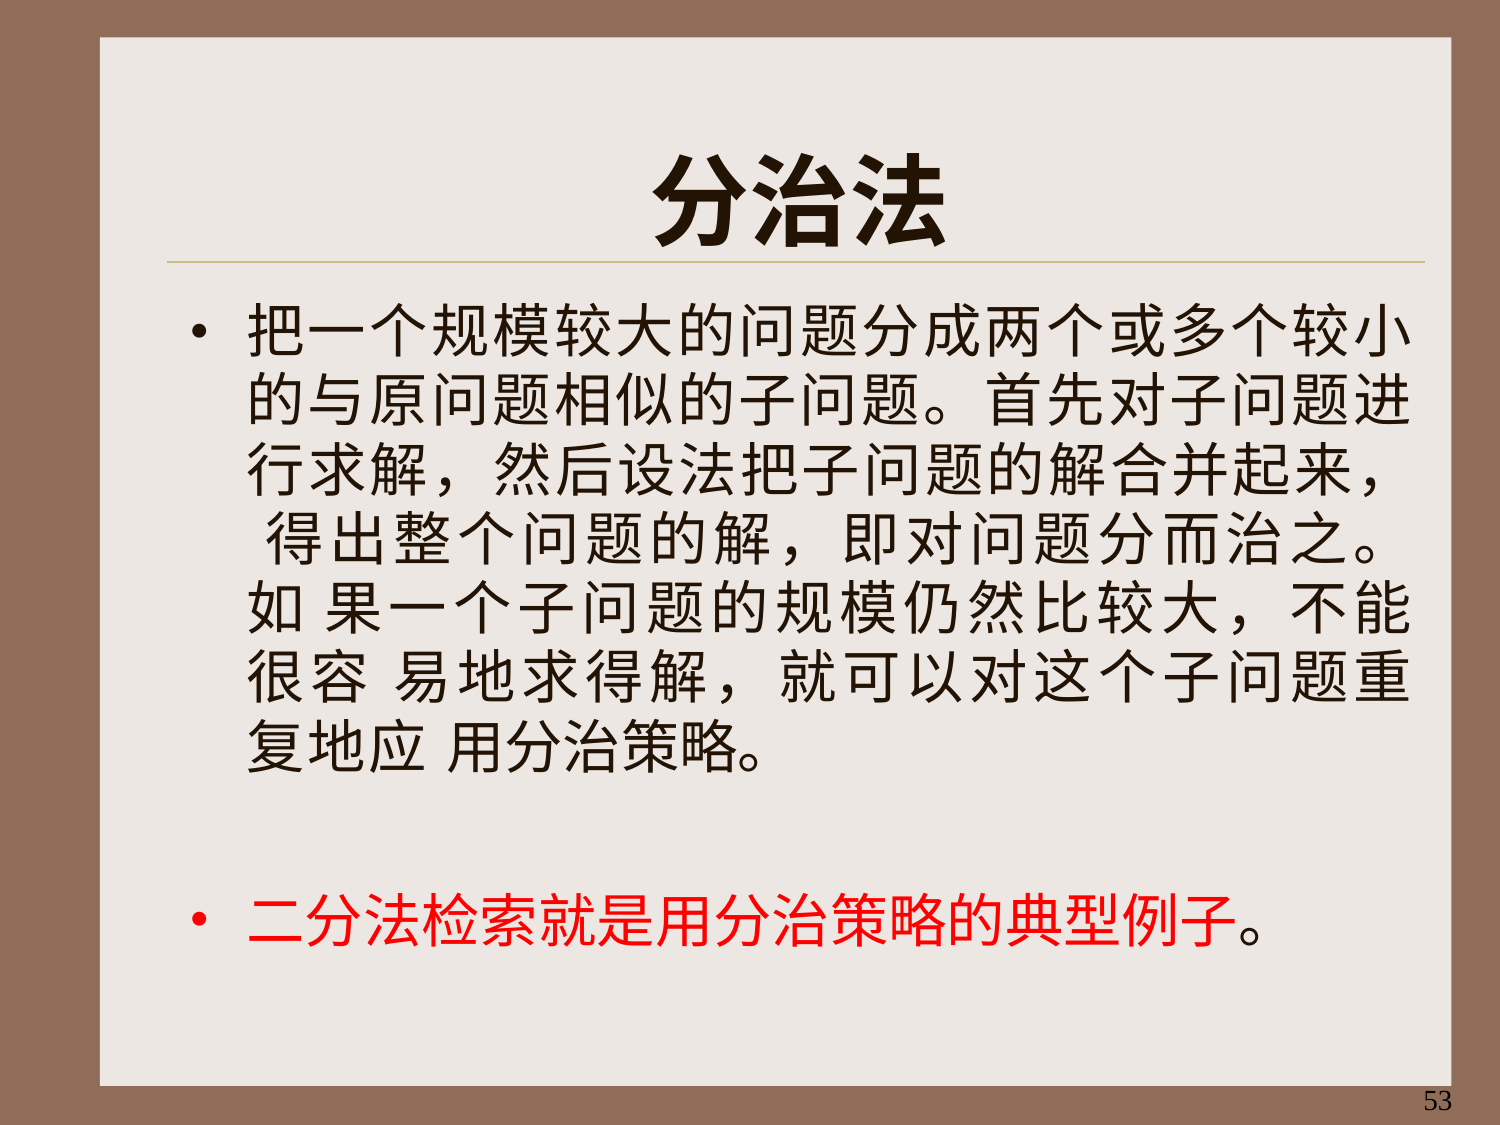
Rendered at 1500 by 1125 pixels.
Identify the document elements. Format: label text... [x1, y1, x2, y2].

slide_number 53 [1419, 1082, 1457, 1125]
text_box 把一个规模较大的问题分成两个或多个较小 的与原问题相似的子问题。首先对子问题进 行求解，然后设法把子问题的解合并起来， 得出整个问题的解，即对问题分而治之。如 果一个子问题的规模仍然比较大，不能很容 易地求得解，就可以对这个子问题重复地应 用分治策略。 二分法检索就是用分治策略的典型例子。 [187, 294, 1416, 954]
title 分治法 [647, 137, 953, 294]
